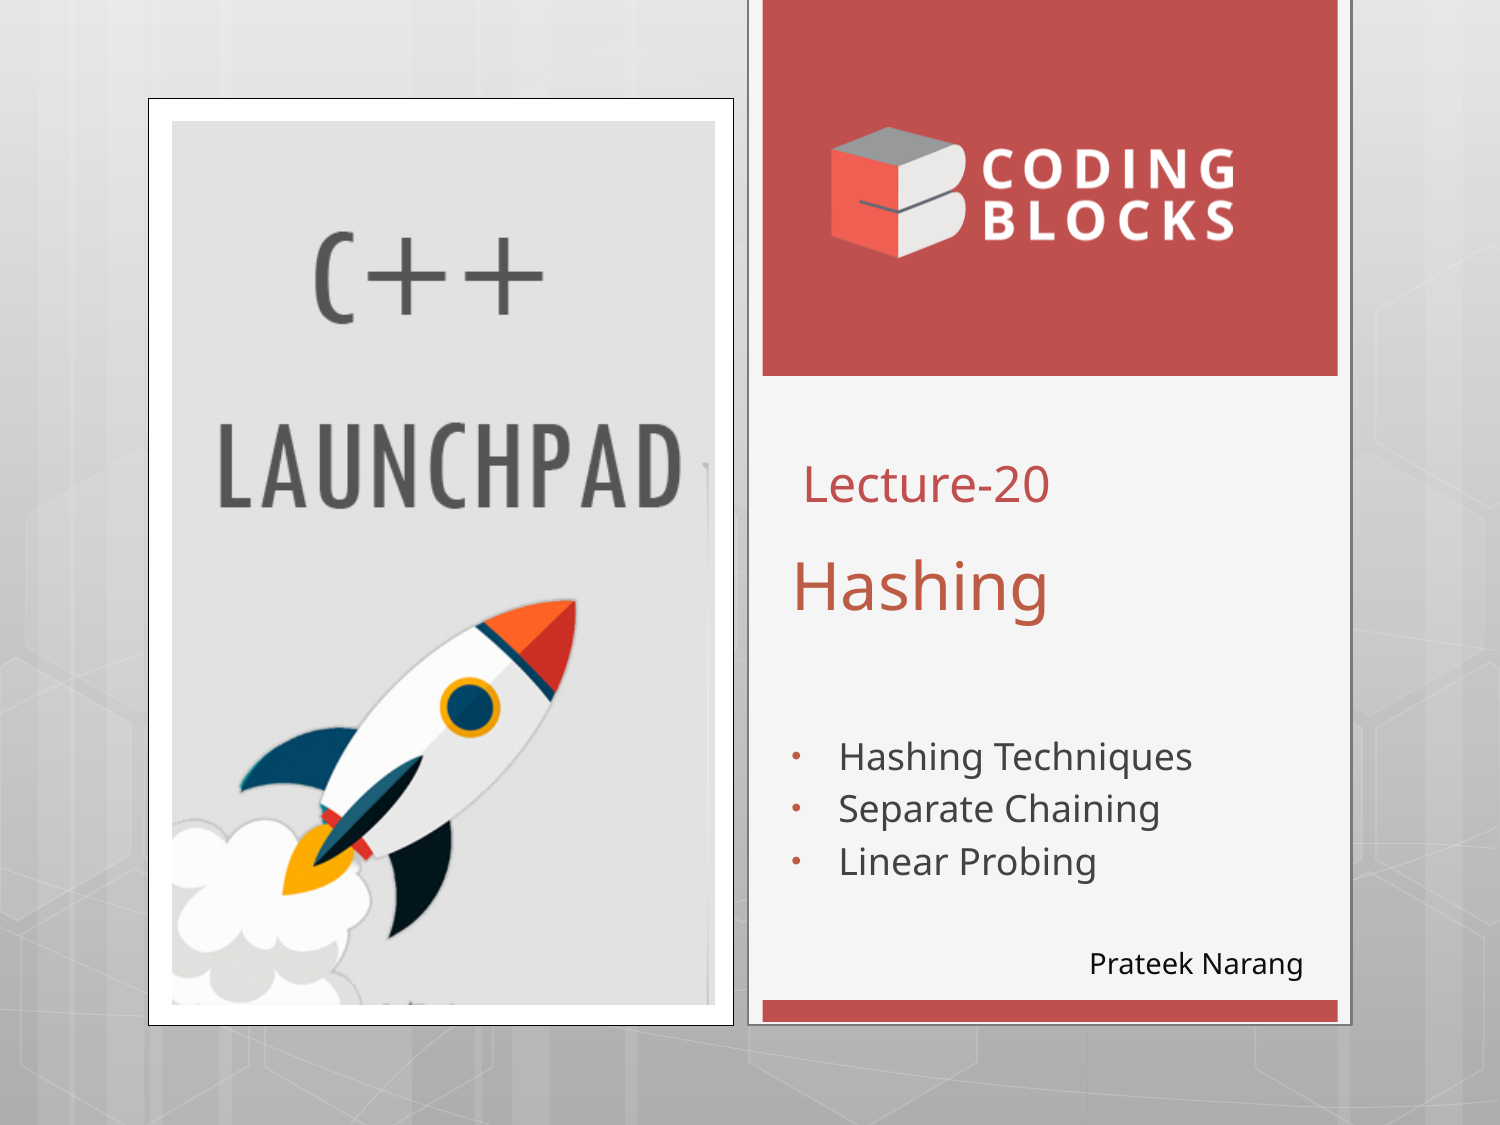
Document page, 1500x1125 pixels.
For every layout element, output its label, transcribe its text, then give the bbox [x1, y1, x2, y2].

picture [172, 121, 715, 1005]
picture [800, 100, 1254, 290]
list Lecture-20 [775, 444, 1318, 522]
list Prateek Narang [930, 937, 1320, 992]
title Hashing [776, 444, 1320, 724]
subtitle Hashing Techniques Separate Chaining Linear Probing [776, 725, 1320, 933]
